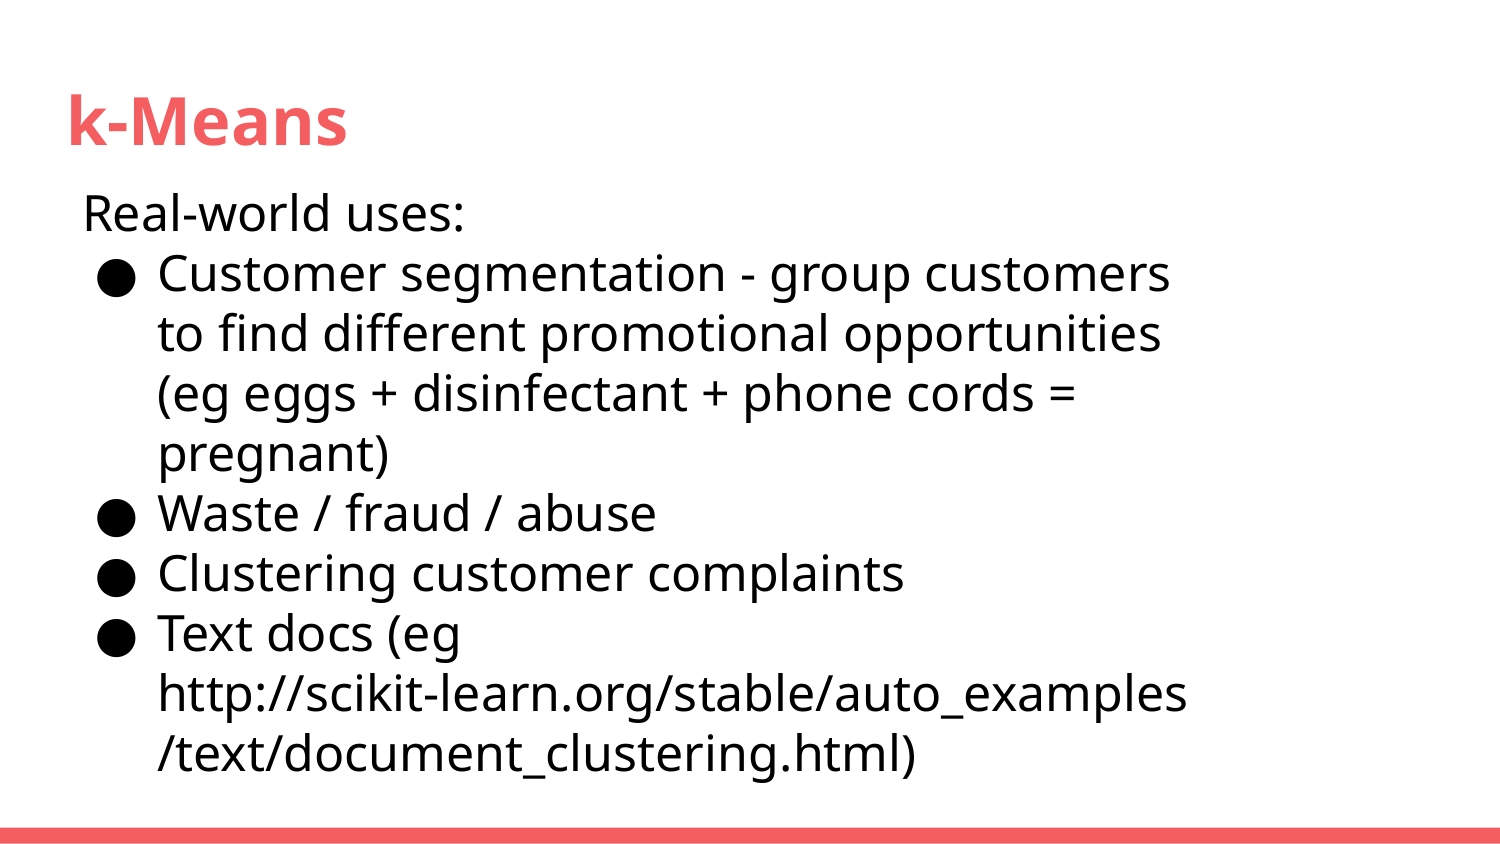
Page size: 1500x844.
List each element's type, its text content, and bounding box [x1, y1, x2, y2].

text_box Real-world uses: Customer segmentation - group customers to find different promotional opportunities (eg eggs + disinfectant + phone cords = pregnant) Waste / fraud / abuse Clustering customer complaints Text docs (eg http://scikit-learn.org/stable/auto_examples/text/document_clustering.html) [67, 166, 1219, 241]
title k-Means [51, 64, 1449, 167]
